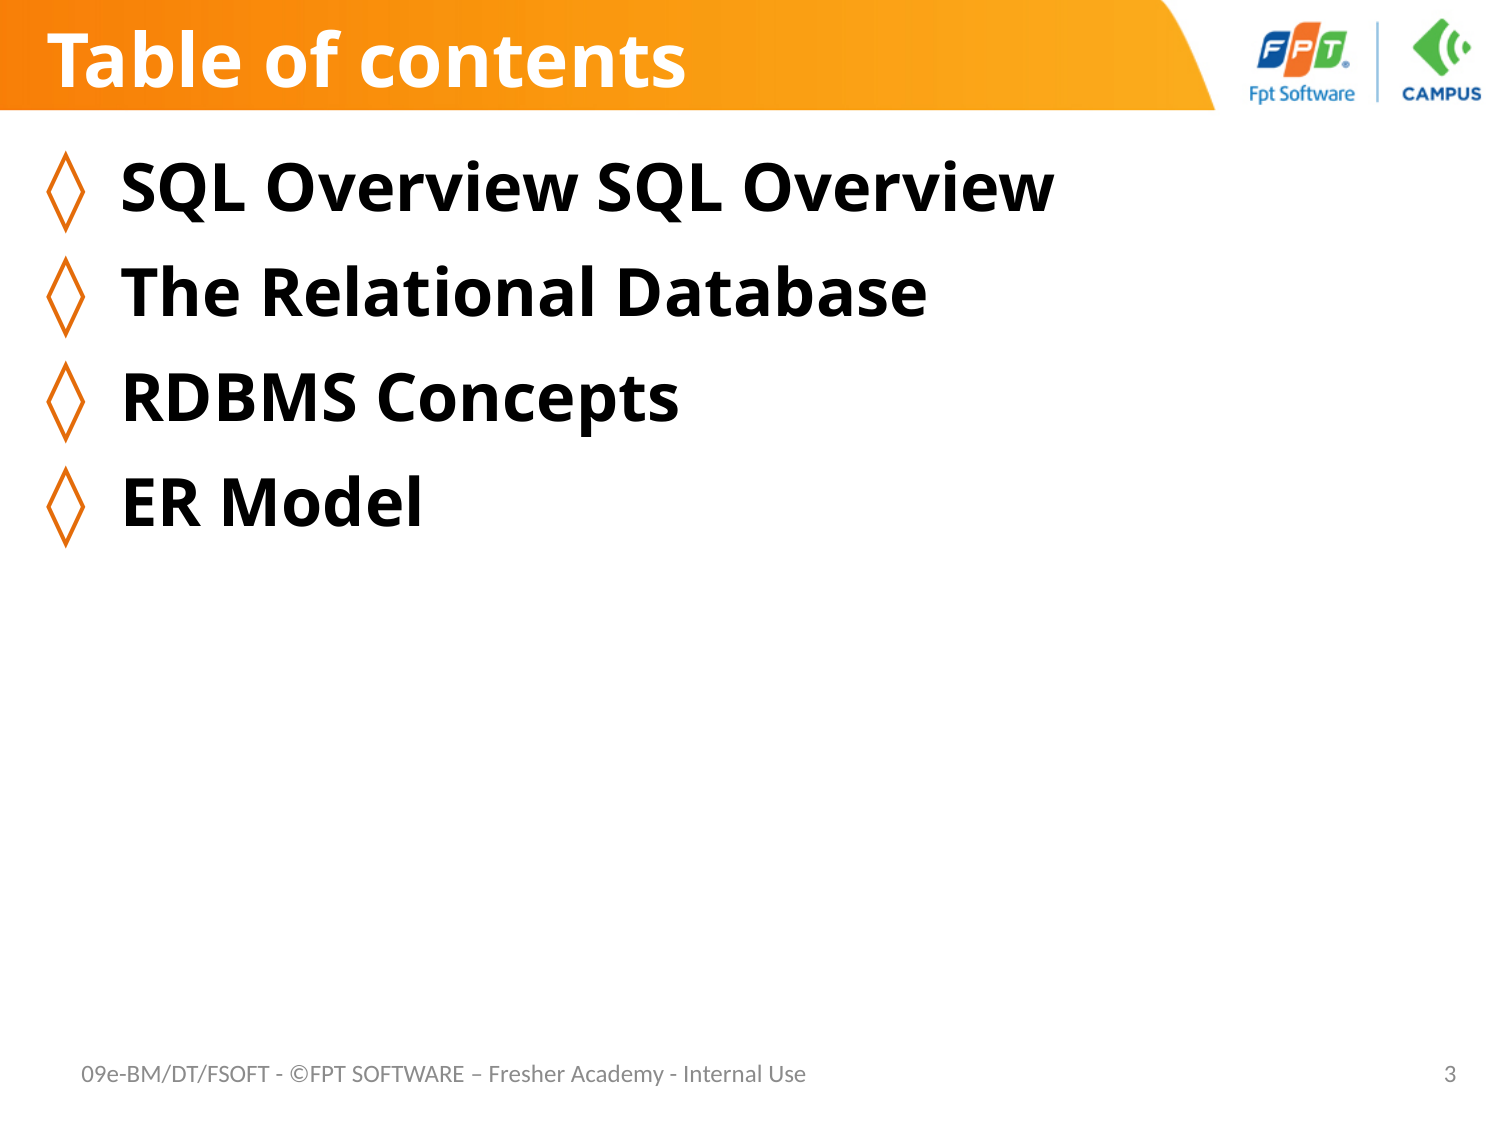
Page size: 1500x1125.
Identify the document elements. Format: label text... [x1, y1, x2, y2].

list SQL Overview SQL Overview The Relational Database RDBMS Concepts ER Model [31, 136, 1472, 1005]
title Table of contents [31, 0, 1203, 116]
slide_number 3 [1074, 1042, 1472, 1103]
footer 09e-BM/DT/FSOFT - ©FPT SOFTWARE – Fresher Academy - Internal Use [31, 1042, 858, 1103]
picture [0, 0, 1500, 1125]
